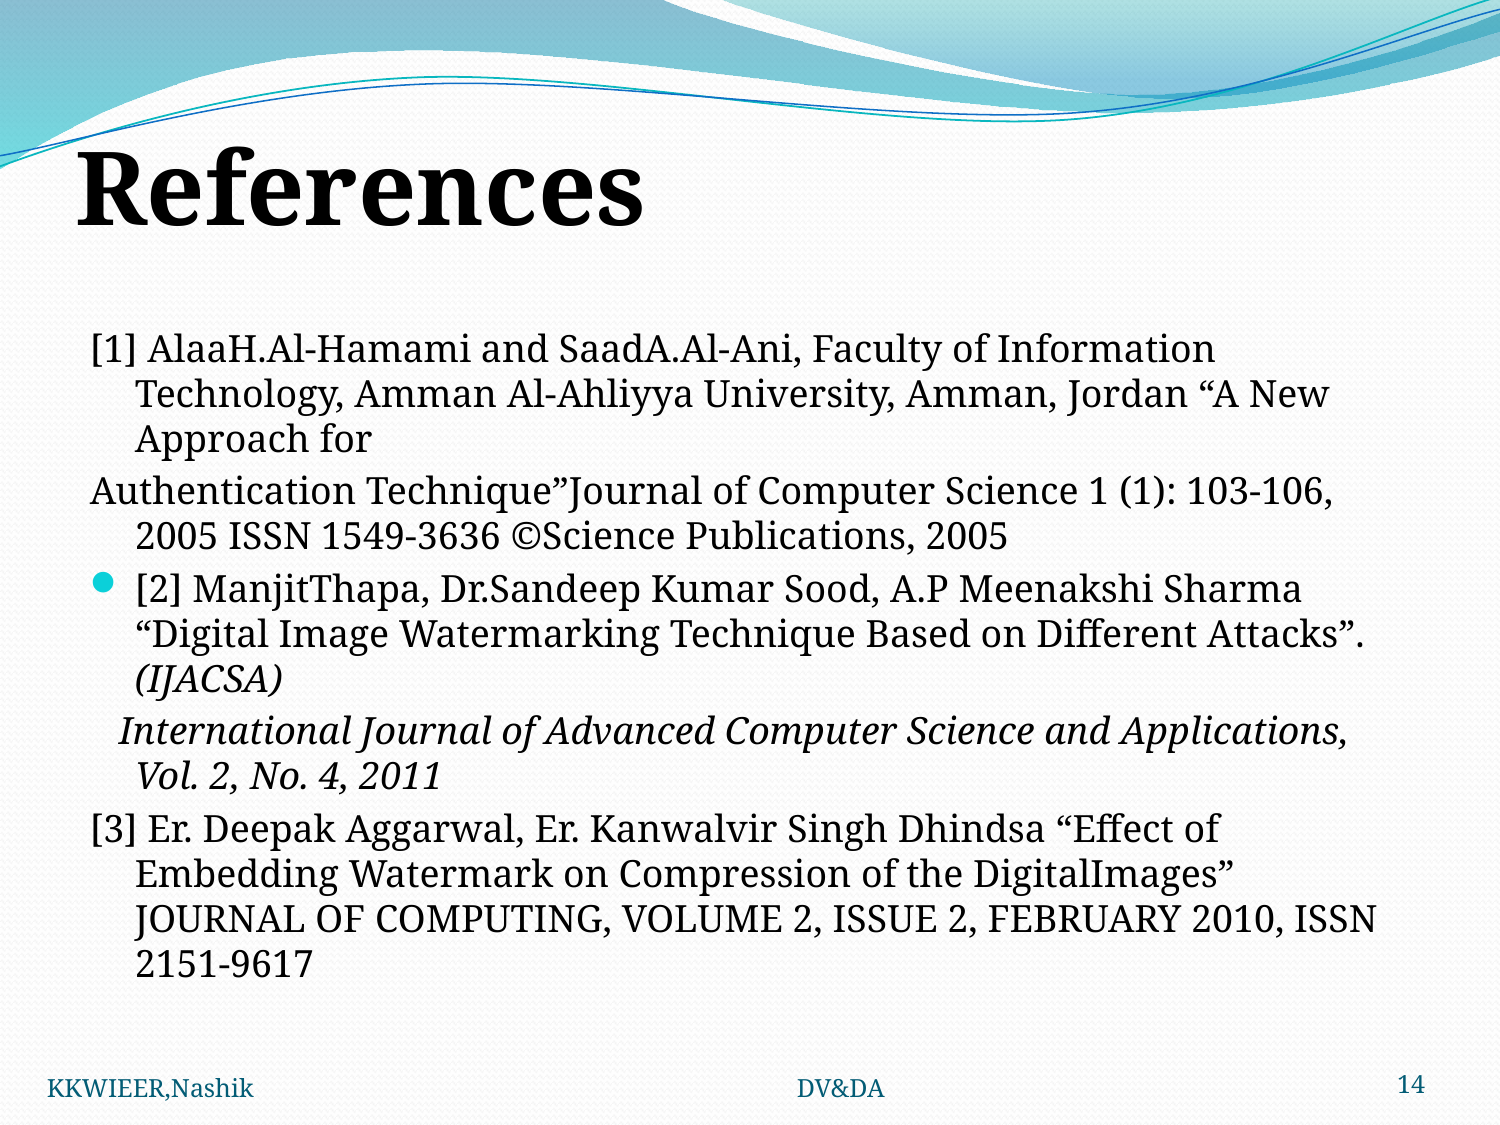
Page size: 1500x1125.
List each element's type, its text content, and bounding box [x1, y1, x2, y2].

list [1] AlaaH.Al-Hamami and SaadA.Al-Ani, Faculty of Information Technology, Amman Al-Ahliyya University, Amman, Jordan “A New Approach for Authentication Technique”Journal of Computer Science 1 (1): 103-106, 2005 ISSN 1549-3636 ©Science Publications, 2005 [2] ManjitThapa, Dr.Sandeep Kumar Sood, A.P Meenakshi Sharma “Digital Image Watermarking Technique Based on Different Attacks”. (IJACSA) International Journal of Advanced Computer Science and Applications, Vol. 2, No. 4, 2011 [3] Er. Deepak Aggarwal, Er. Kanwalvir Singh Dhindsa “Effect of Embedding Watermark on Compression of the DigitalImages” JOURNAL OF COMPUTING, VOLUME 2, ISSUE 2, FEBRUARY 2010, ISSN 2151-9617 [75, 317, 1425, 1038]
title References [75, 58, 1425, 247]
slide_number 14 [1299, 1042, 1425, 1103]
footer KKWIEER,Nashik DV&DA [46, 1042, 988, 1103]
